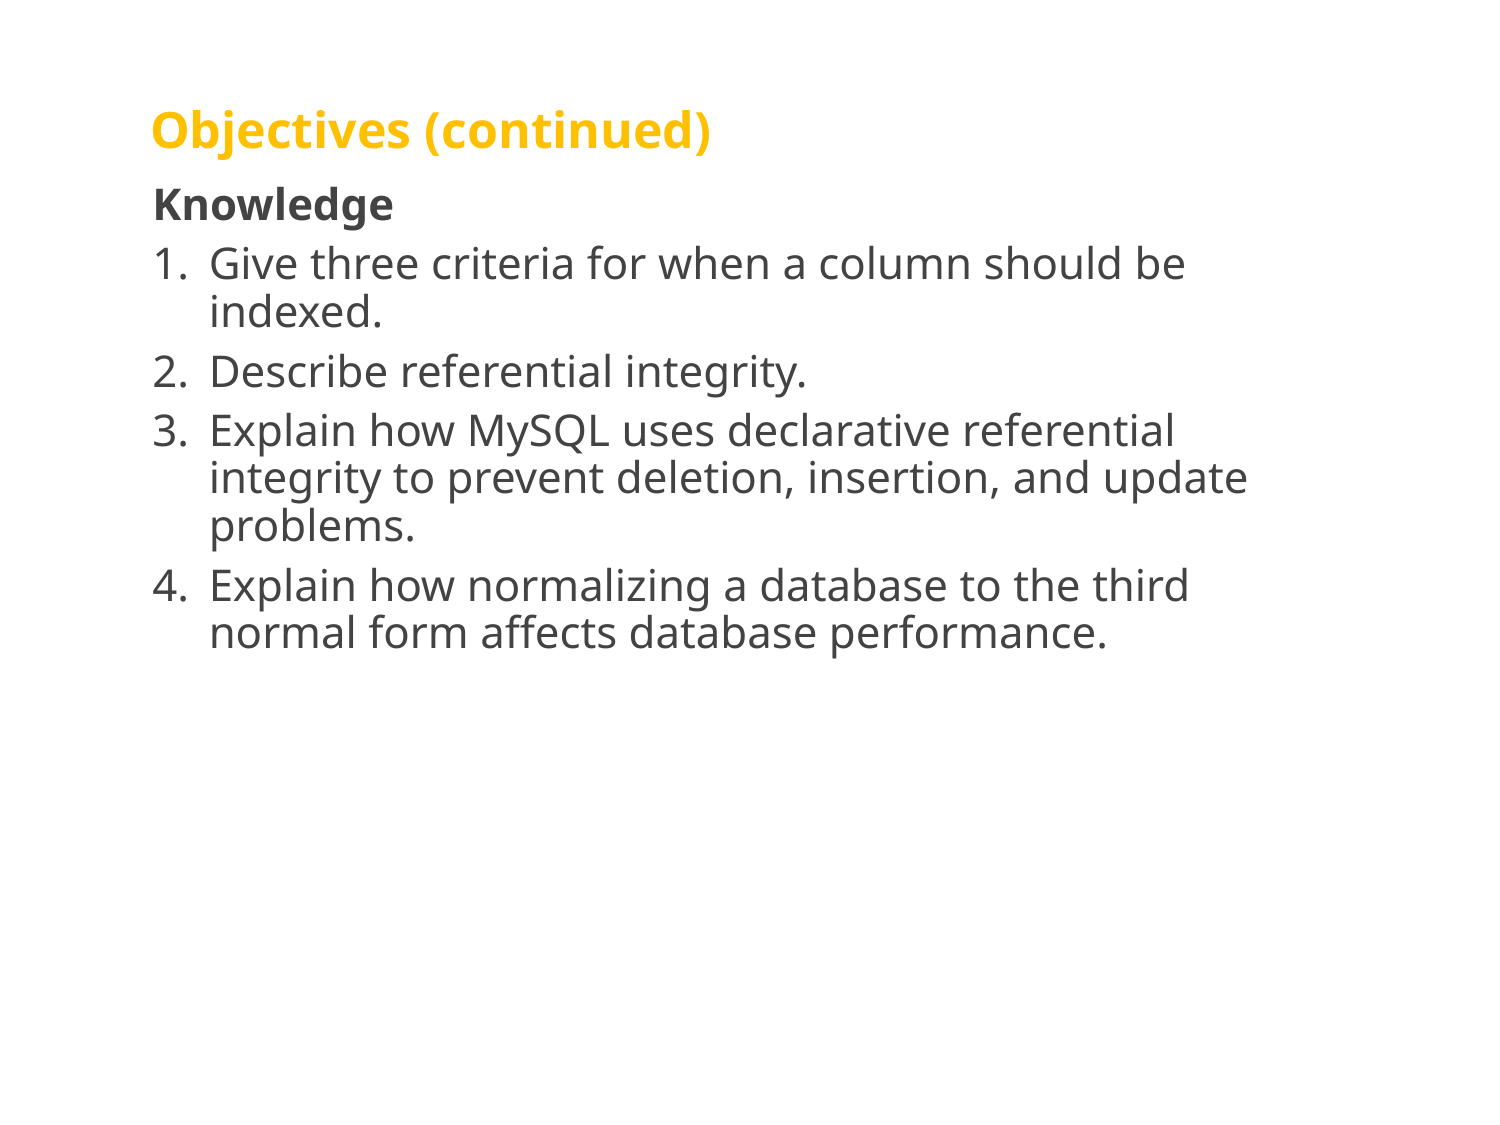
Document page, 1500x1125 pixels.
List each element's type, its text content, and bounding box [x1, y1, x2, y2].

title Objectives (continued) [150, 38, 1350, 174]
list Knowledge Give three criteria for when a column should be indexed. Describe referential integrity. Explain how MySQL uses declarative referential integrity to prevent deletion, insertion, and update problems. Explain how normalizing a database to the third normal form affects database performance. [137, 174, 1350, 975]
